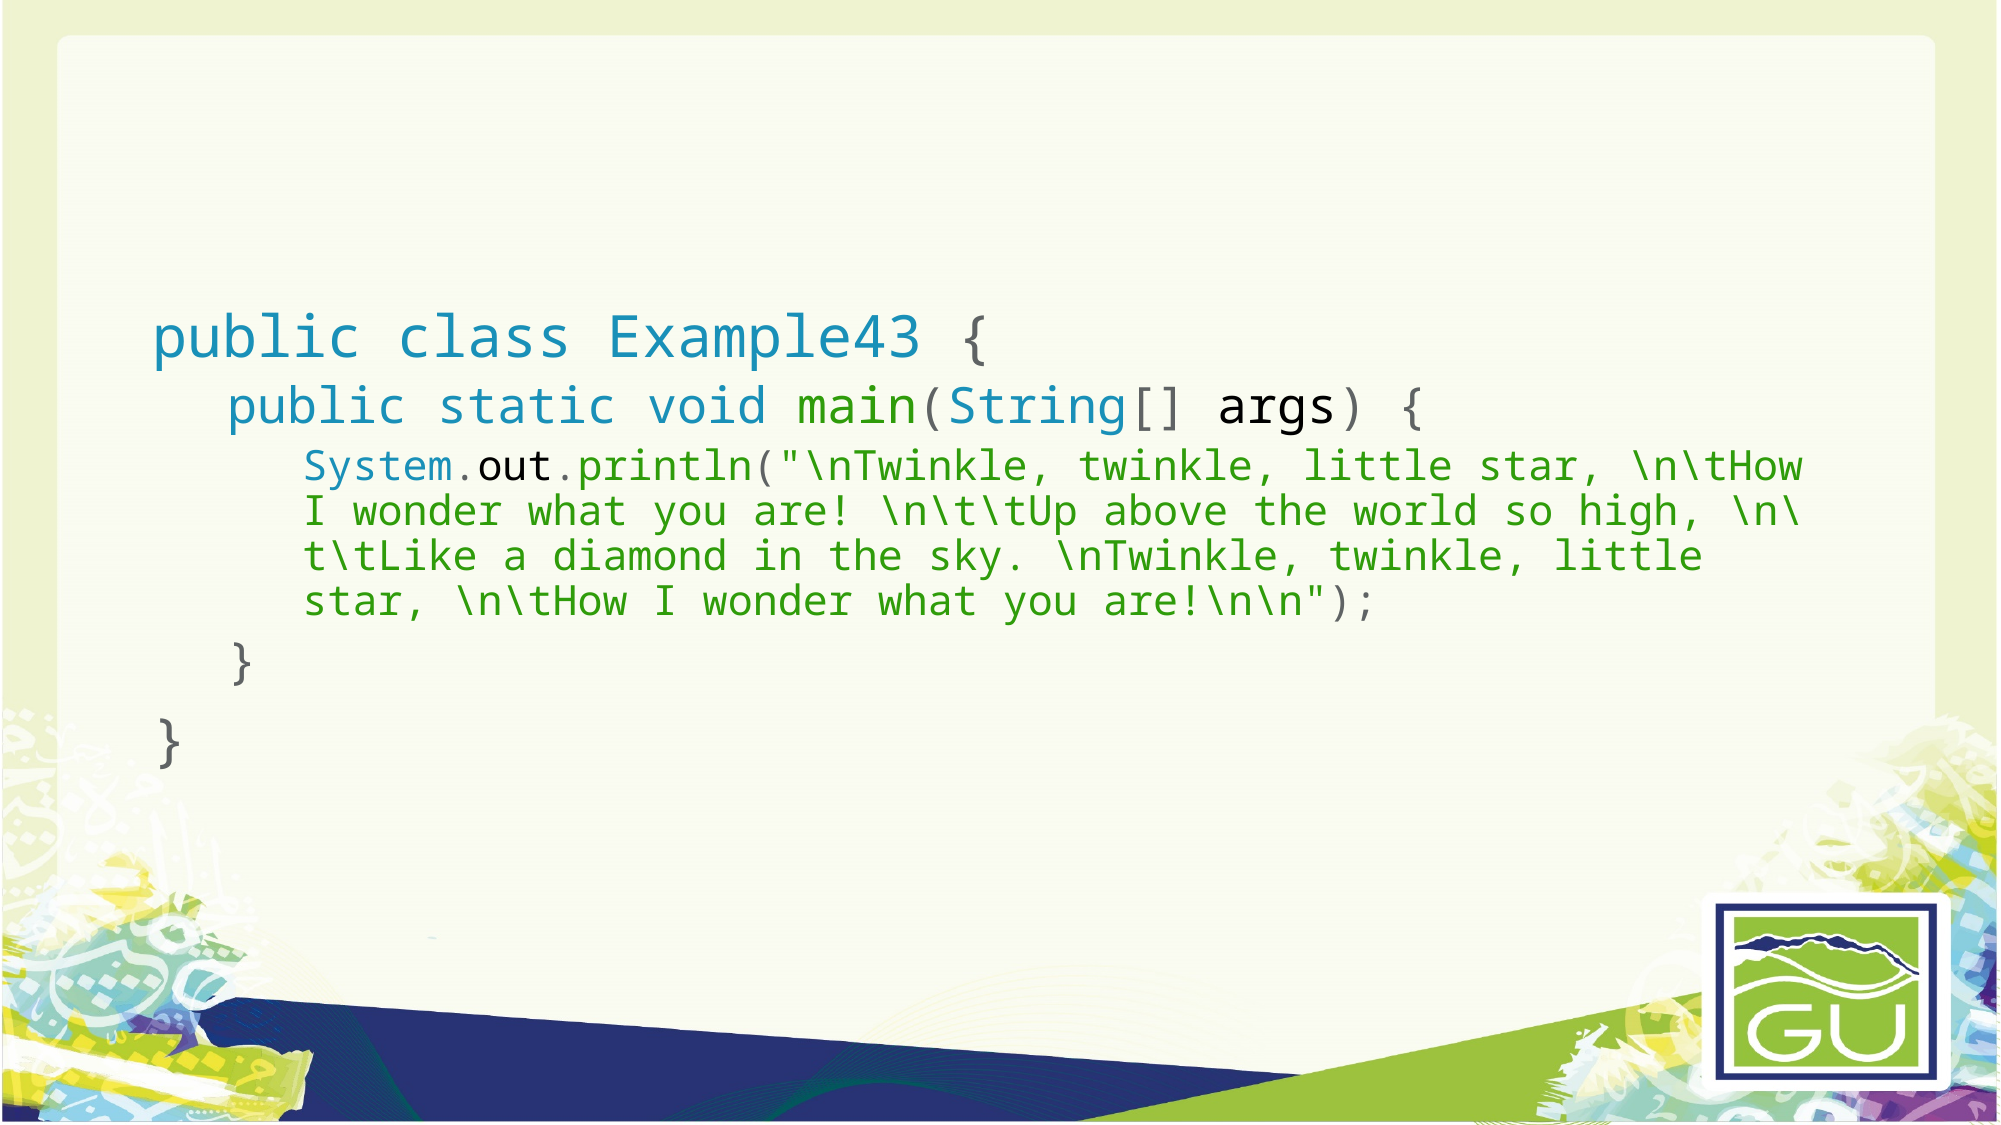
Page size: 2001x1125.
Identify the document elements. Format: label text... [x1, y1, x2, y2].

picture [1, 0, 2001, 1125]
list public class Example43 { public static void main(String[] args) { System.out.println("\nTwinkle, twinkle, little star, \n\tHow I wonder what you are! \n\t\tUp above the world so high, \n\t\tLike a diamond in the sky. \nTwinkle, twinkle, little star, \n\tHow I wonder what you are!\n\n"); } } [137, 299, 1863, 1014]
